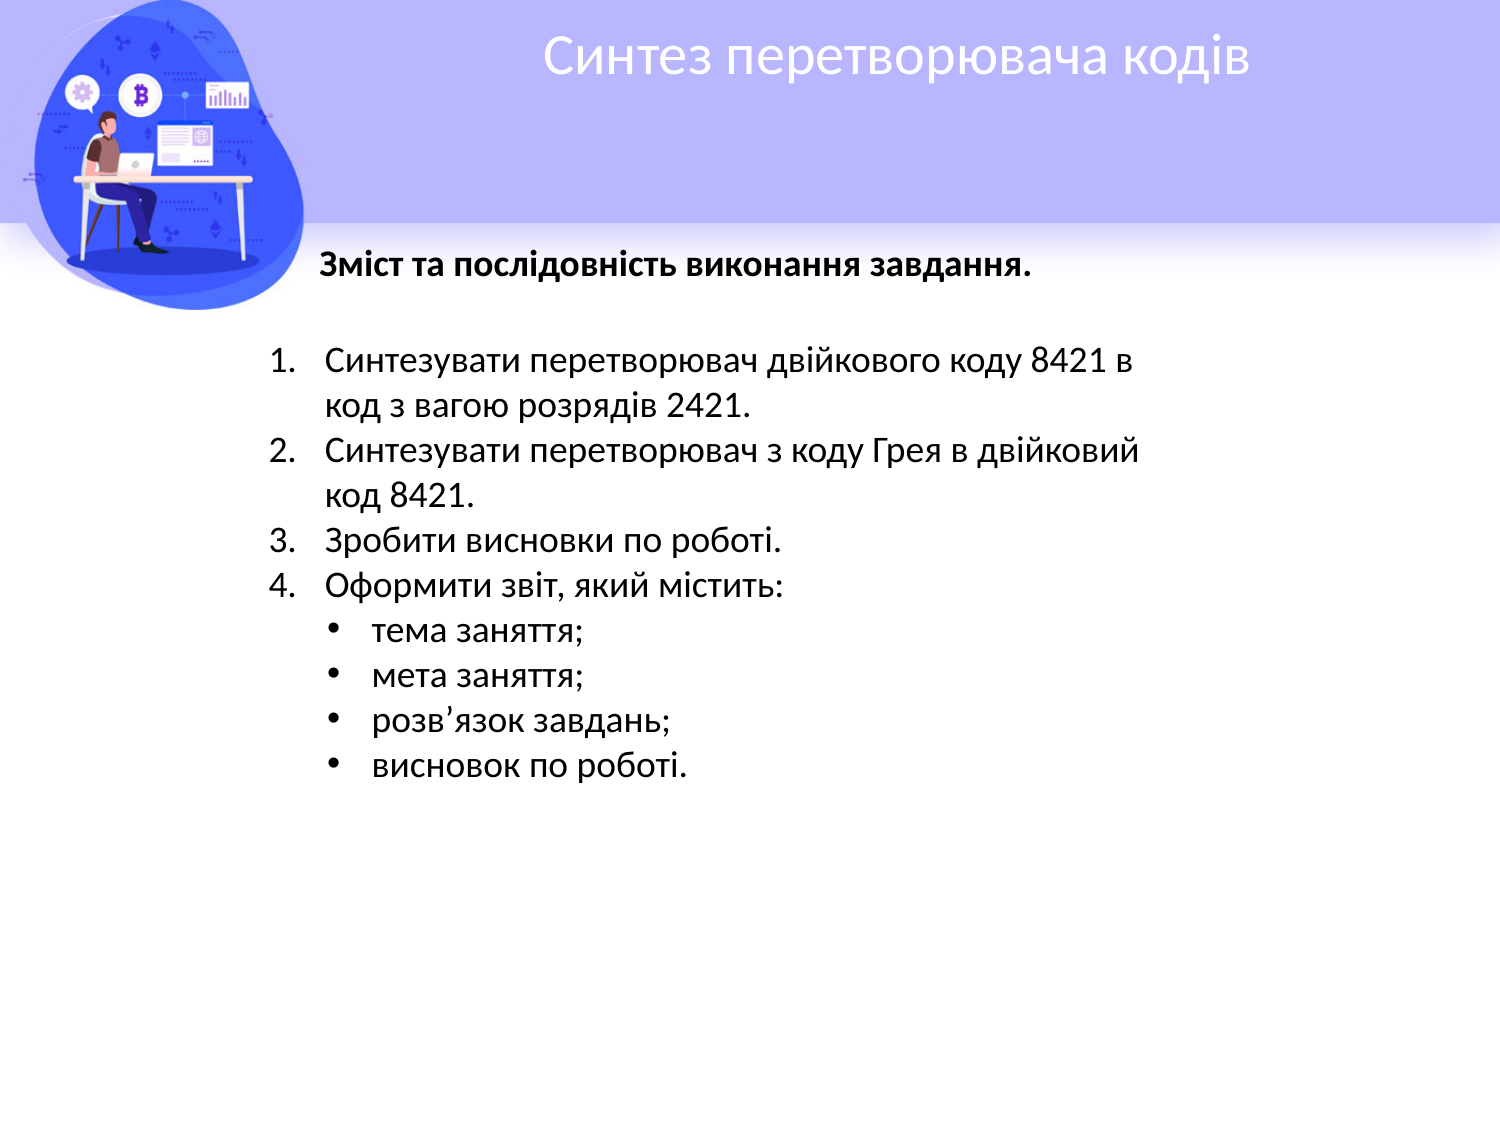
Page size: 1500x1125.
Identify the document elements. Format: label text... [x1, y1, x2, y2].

picture [0, 0, 1500, 1125]
text_box Синтезувати перетворювач двійкового коду 8421 в код з вагою розрядів 2421. Синтезувати перетворювач з коду Грея в двійковий код 8421. Зробити висновки по роботі. Оформити звіт, який містить: тема заняття; мета заняття; розв’язок завдань; висновок по роботі. [253, 327, 1164, 793]
text_box Синтез перетворювача кодів [312, 0, 1483, 102]
text_box Зміст та послідовність виконання завдання. [304, 231, 1049, 292]
